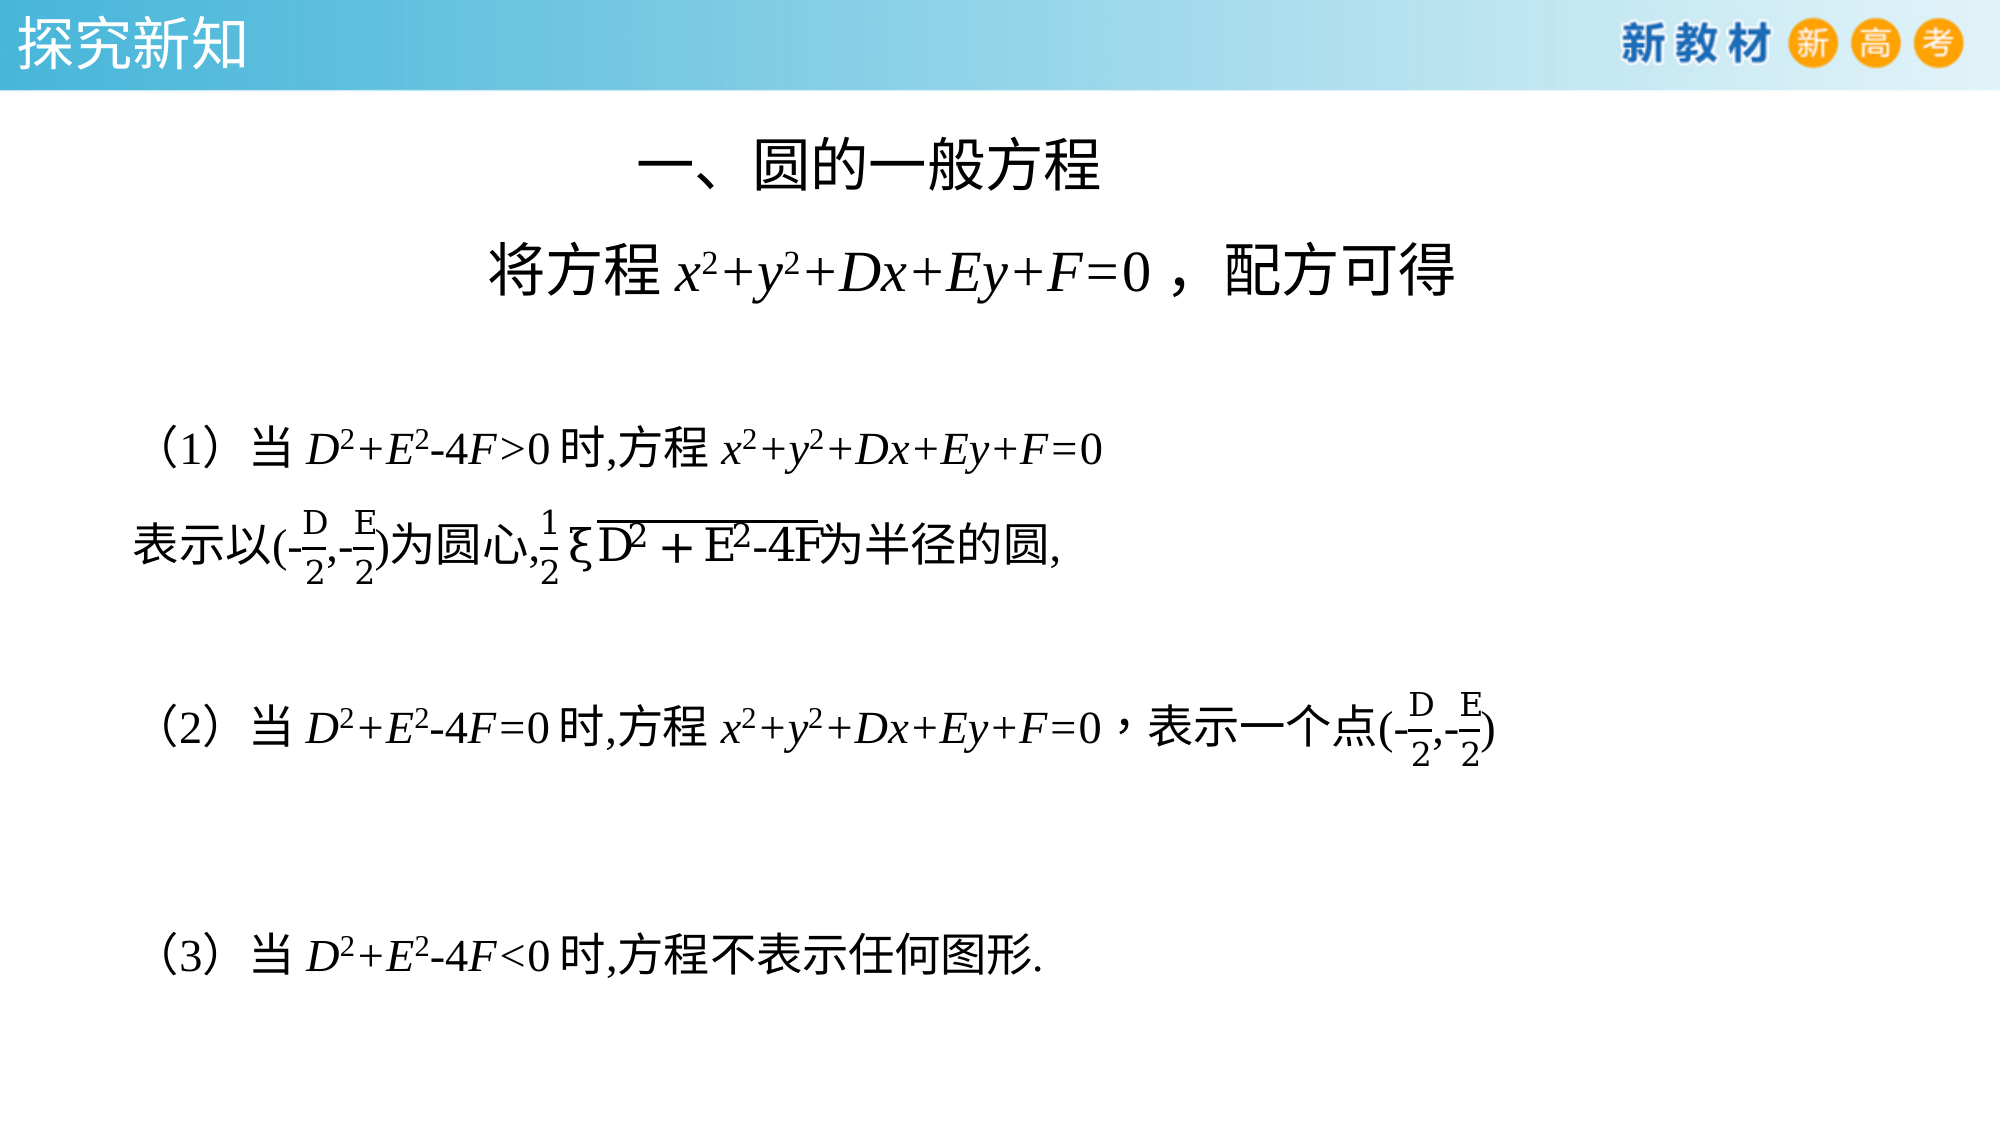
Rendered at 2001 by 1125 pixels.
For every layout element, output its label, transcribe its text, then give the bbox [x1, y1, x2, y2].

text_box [132, 418, 1463, 688]
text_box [132, 688, 1763, 1065]
text_box 一、圆的一般方程 [621, 85, 1118, 206]
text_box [132, 925, 1463, 1065]
text_box 探究新知 [1, 0, 265, 85]
picture [0, 0, 2001, 1125]
